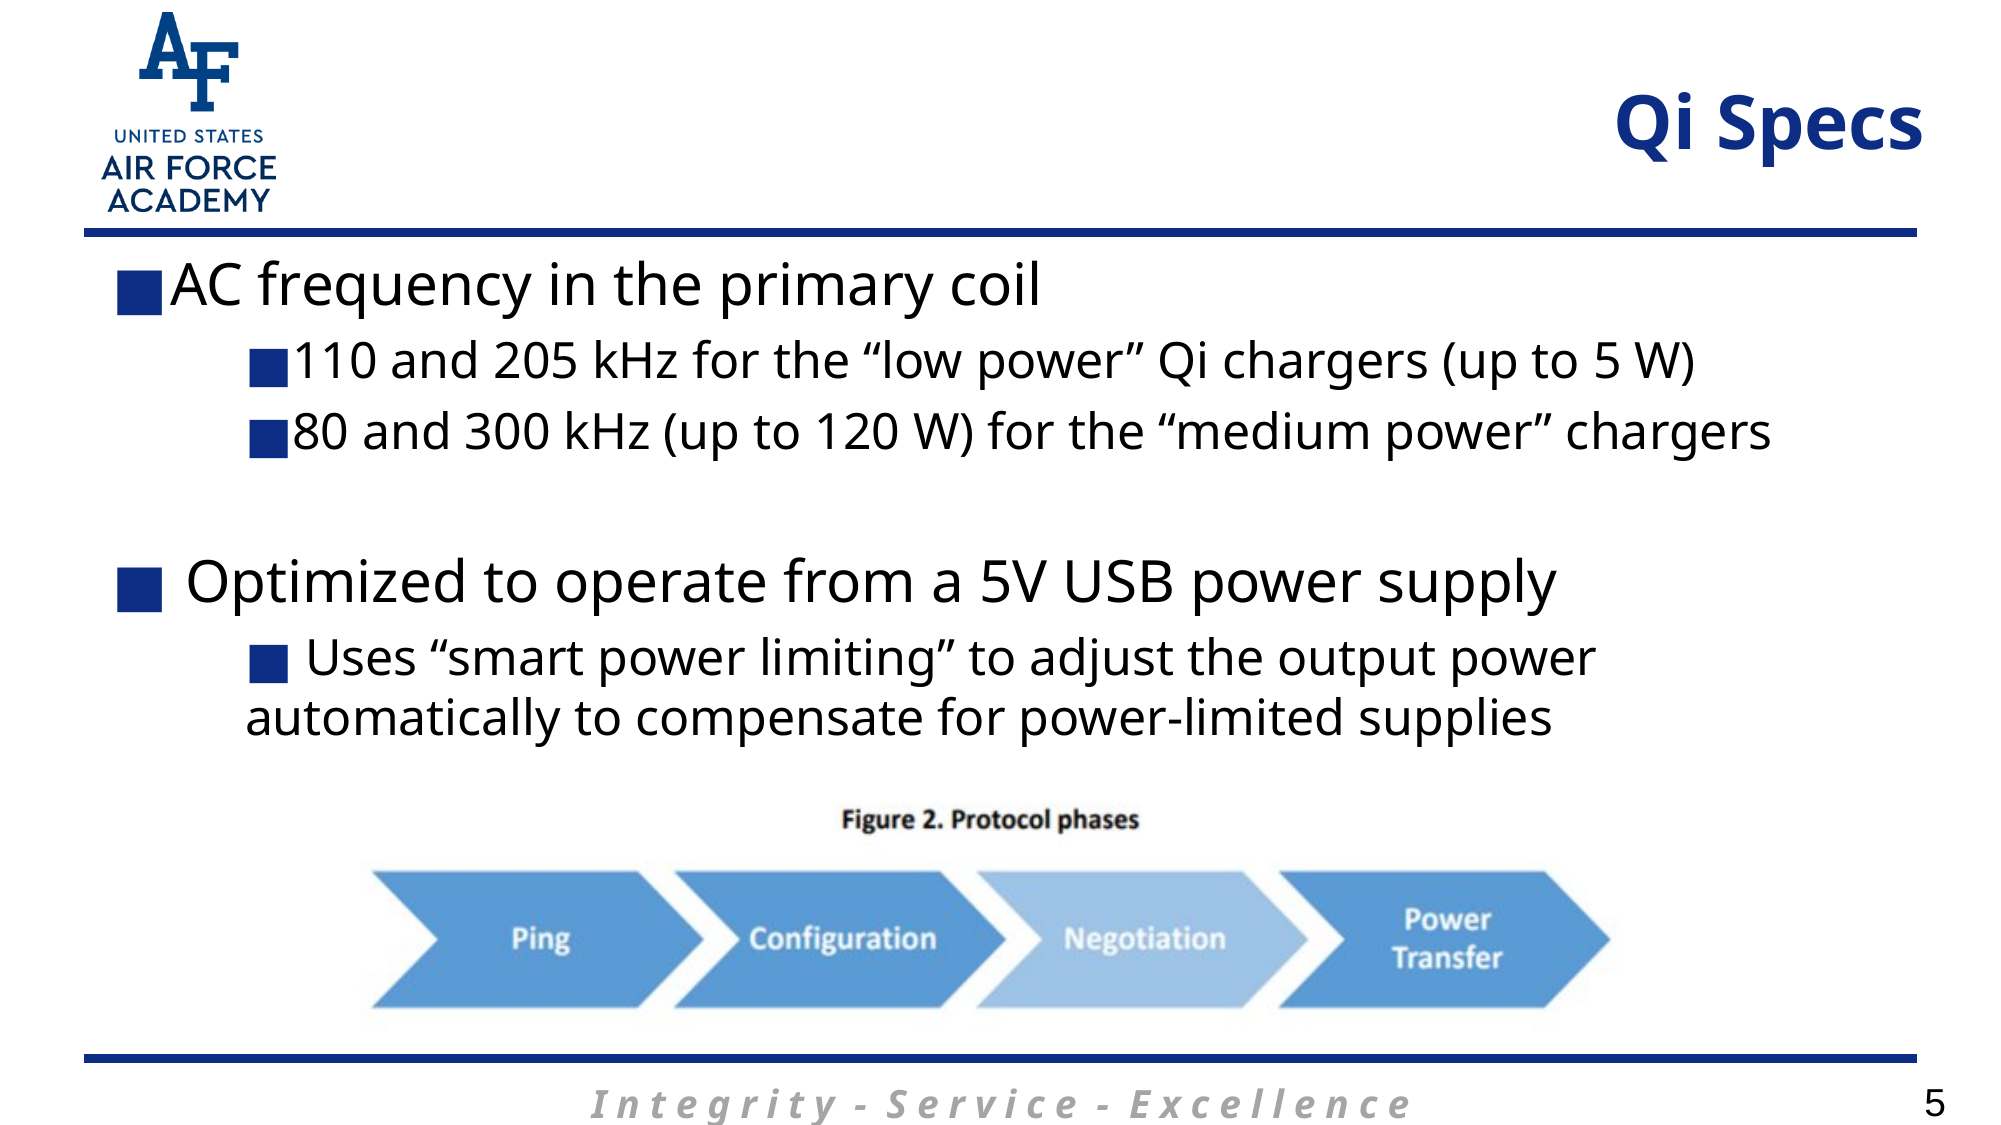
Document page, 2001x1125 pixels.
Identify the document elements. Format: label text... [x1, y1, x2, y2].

subtitle AC frequency in the primary coil 110 and 205 kHz for the “low power” Qi chargers (up to 5 W) 80 and 300 kHz (up to 120 W) for the “medium power” chargers Optimized to operate from a 5V USB power supply Uses “smart power limiting” to adjust the output power automatically to compensate for power-limited supplies [80, 239, 1920, 1050]
title Qi Specs [399, 29, 1940, 210]
picture [331, 776, 1629, 1052]
slide_number 5 [1870, 1069, 2000, 1125]
picture [101, 12, 276, 212]
